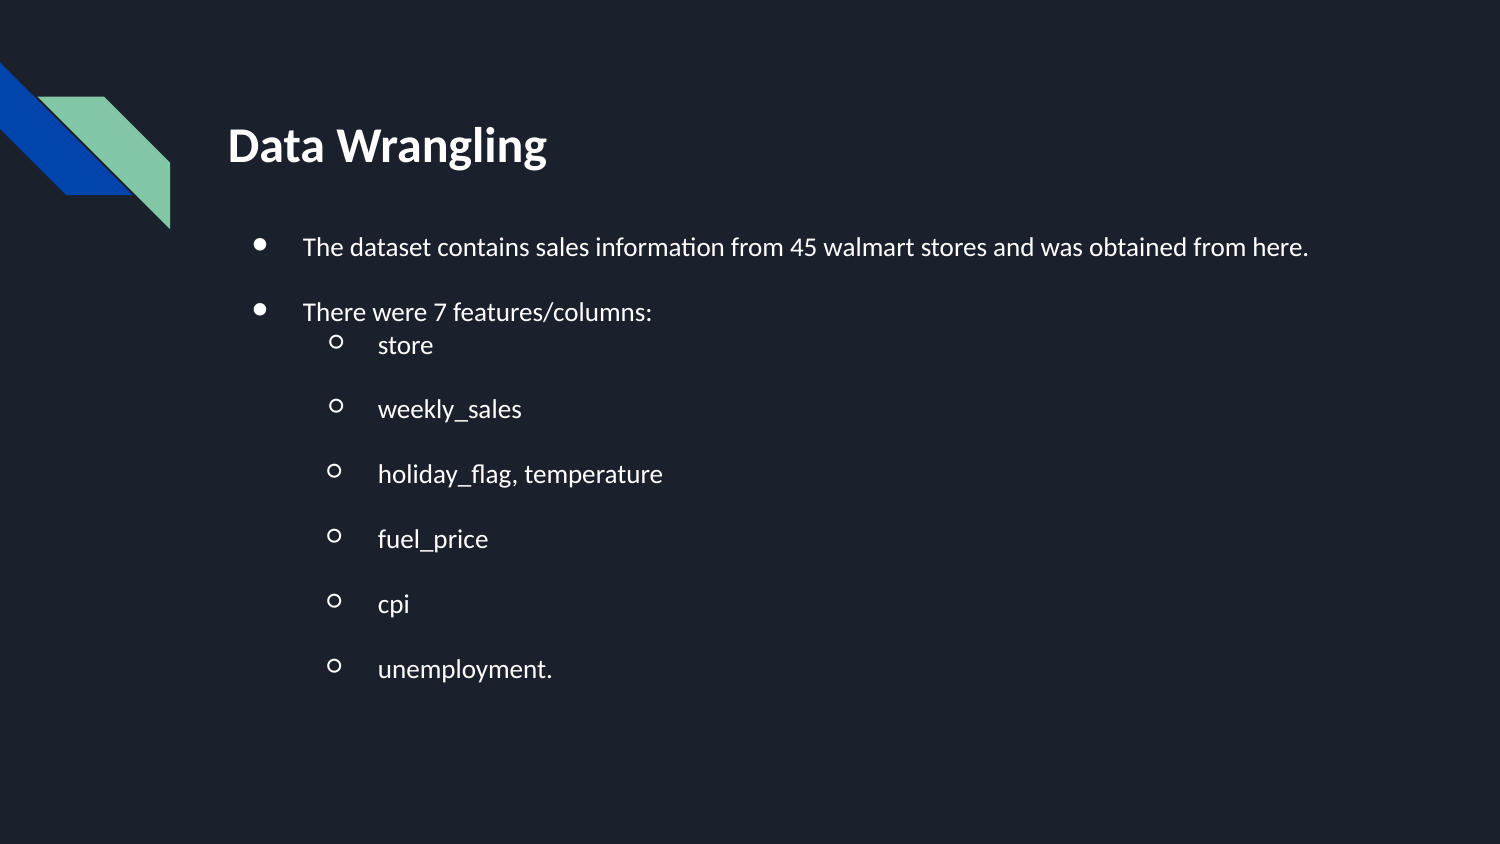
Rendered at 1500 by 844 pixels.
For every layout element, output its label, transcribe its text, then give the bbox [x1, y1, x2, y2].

title Data Wrangling [212, 97, 1368, 201]
list The dataset contains sales information from 45 walmart stores and was obtained from here. There were 7 features/columns: store weekly_sales holiday_flag, temperature fuel_price cpi unemployment. [212, 214, 1368, 725]
